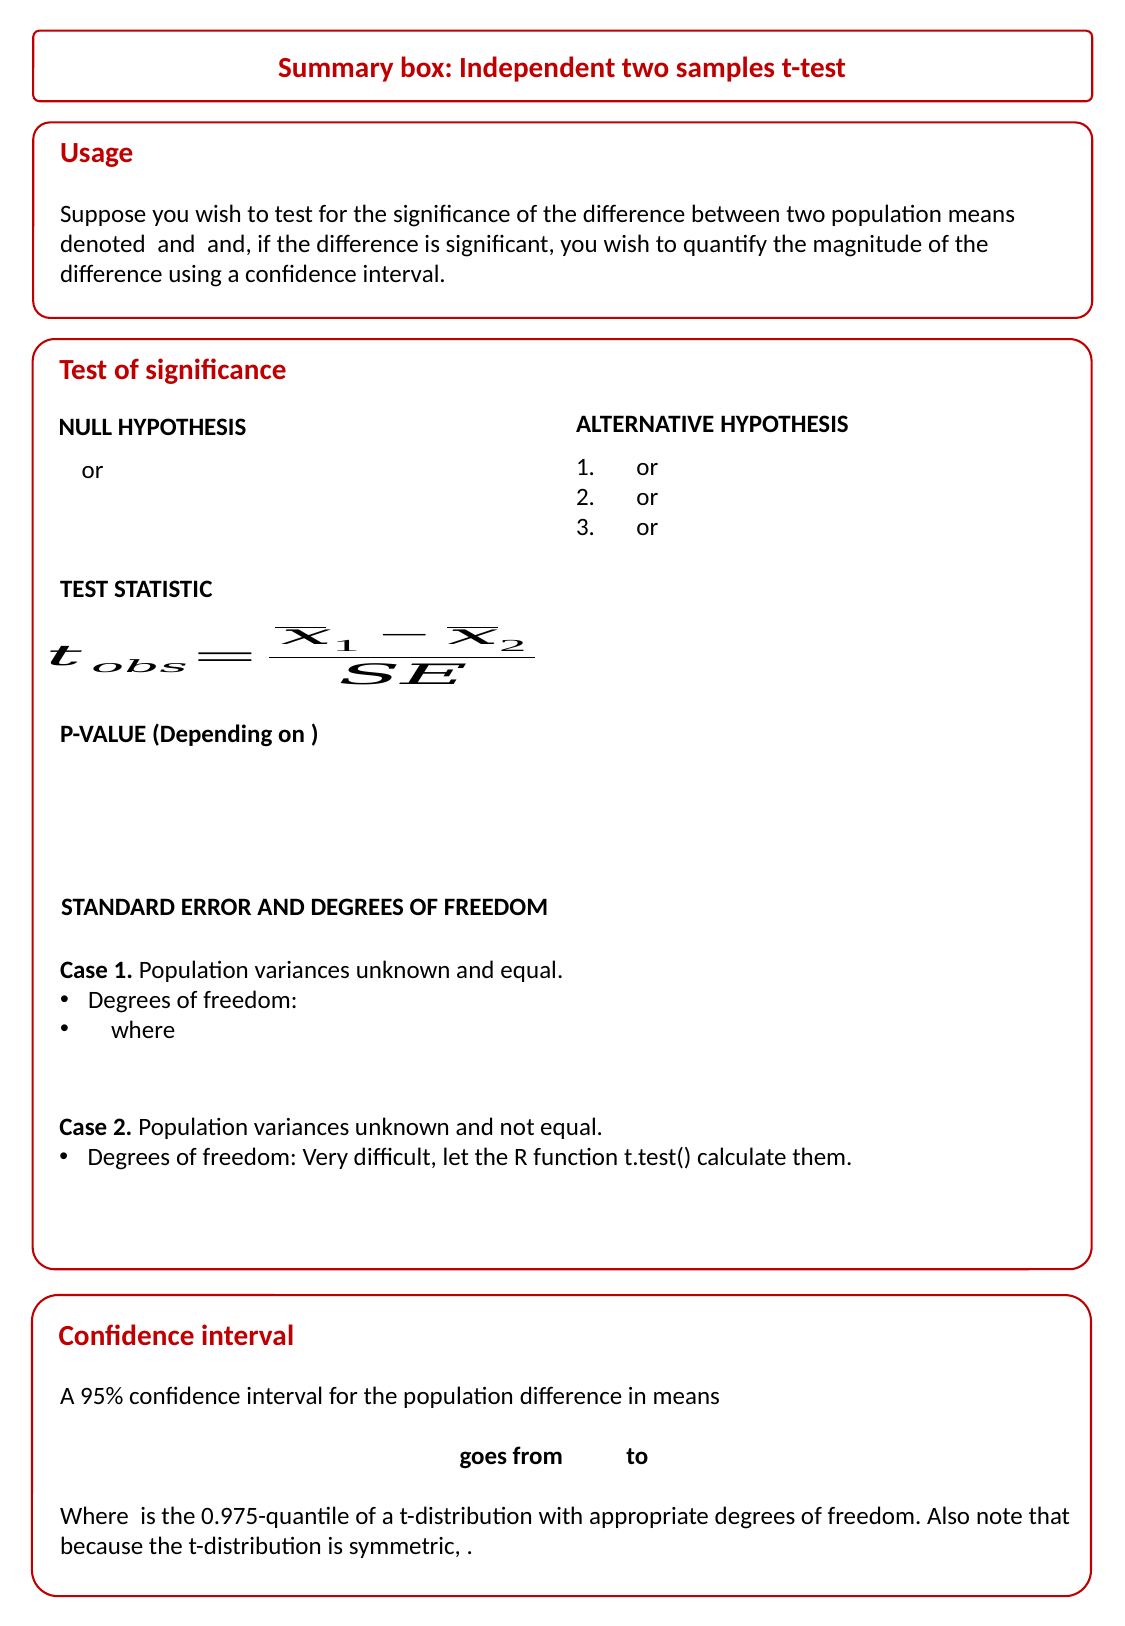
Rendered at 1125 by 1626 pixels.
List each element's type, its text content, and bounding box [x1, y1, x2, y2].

text_box NULL HYPOTHESIS [43, 403, 539, 448]
text_box [32, 121, 1094, 319]
text_box [31, 338, 1093, 1271]
text_box TEST STATISTIC [45, 564, 559, 610]
text_box Usage [45, 126, 1080, 176]
text_box [30, 1293, 1093, 1598]
text_box Test of significance [44, 342, 1079, 393]
text_box Confidence interval [43, 1309, 1079, 1359]
text_box Summary box: Independent two samples t-test [45, 40, 1080, 91]
text_box STANDARD ERROR AND DEGREES OF FREEDOM [46, 883, 586, 928]
text_box [32, 29, 1094, 103]
text_box ALTERNATIVE HYPOTHESIS [561, 400, 1082, 445]
